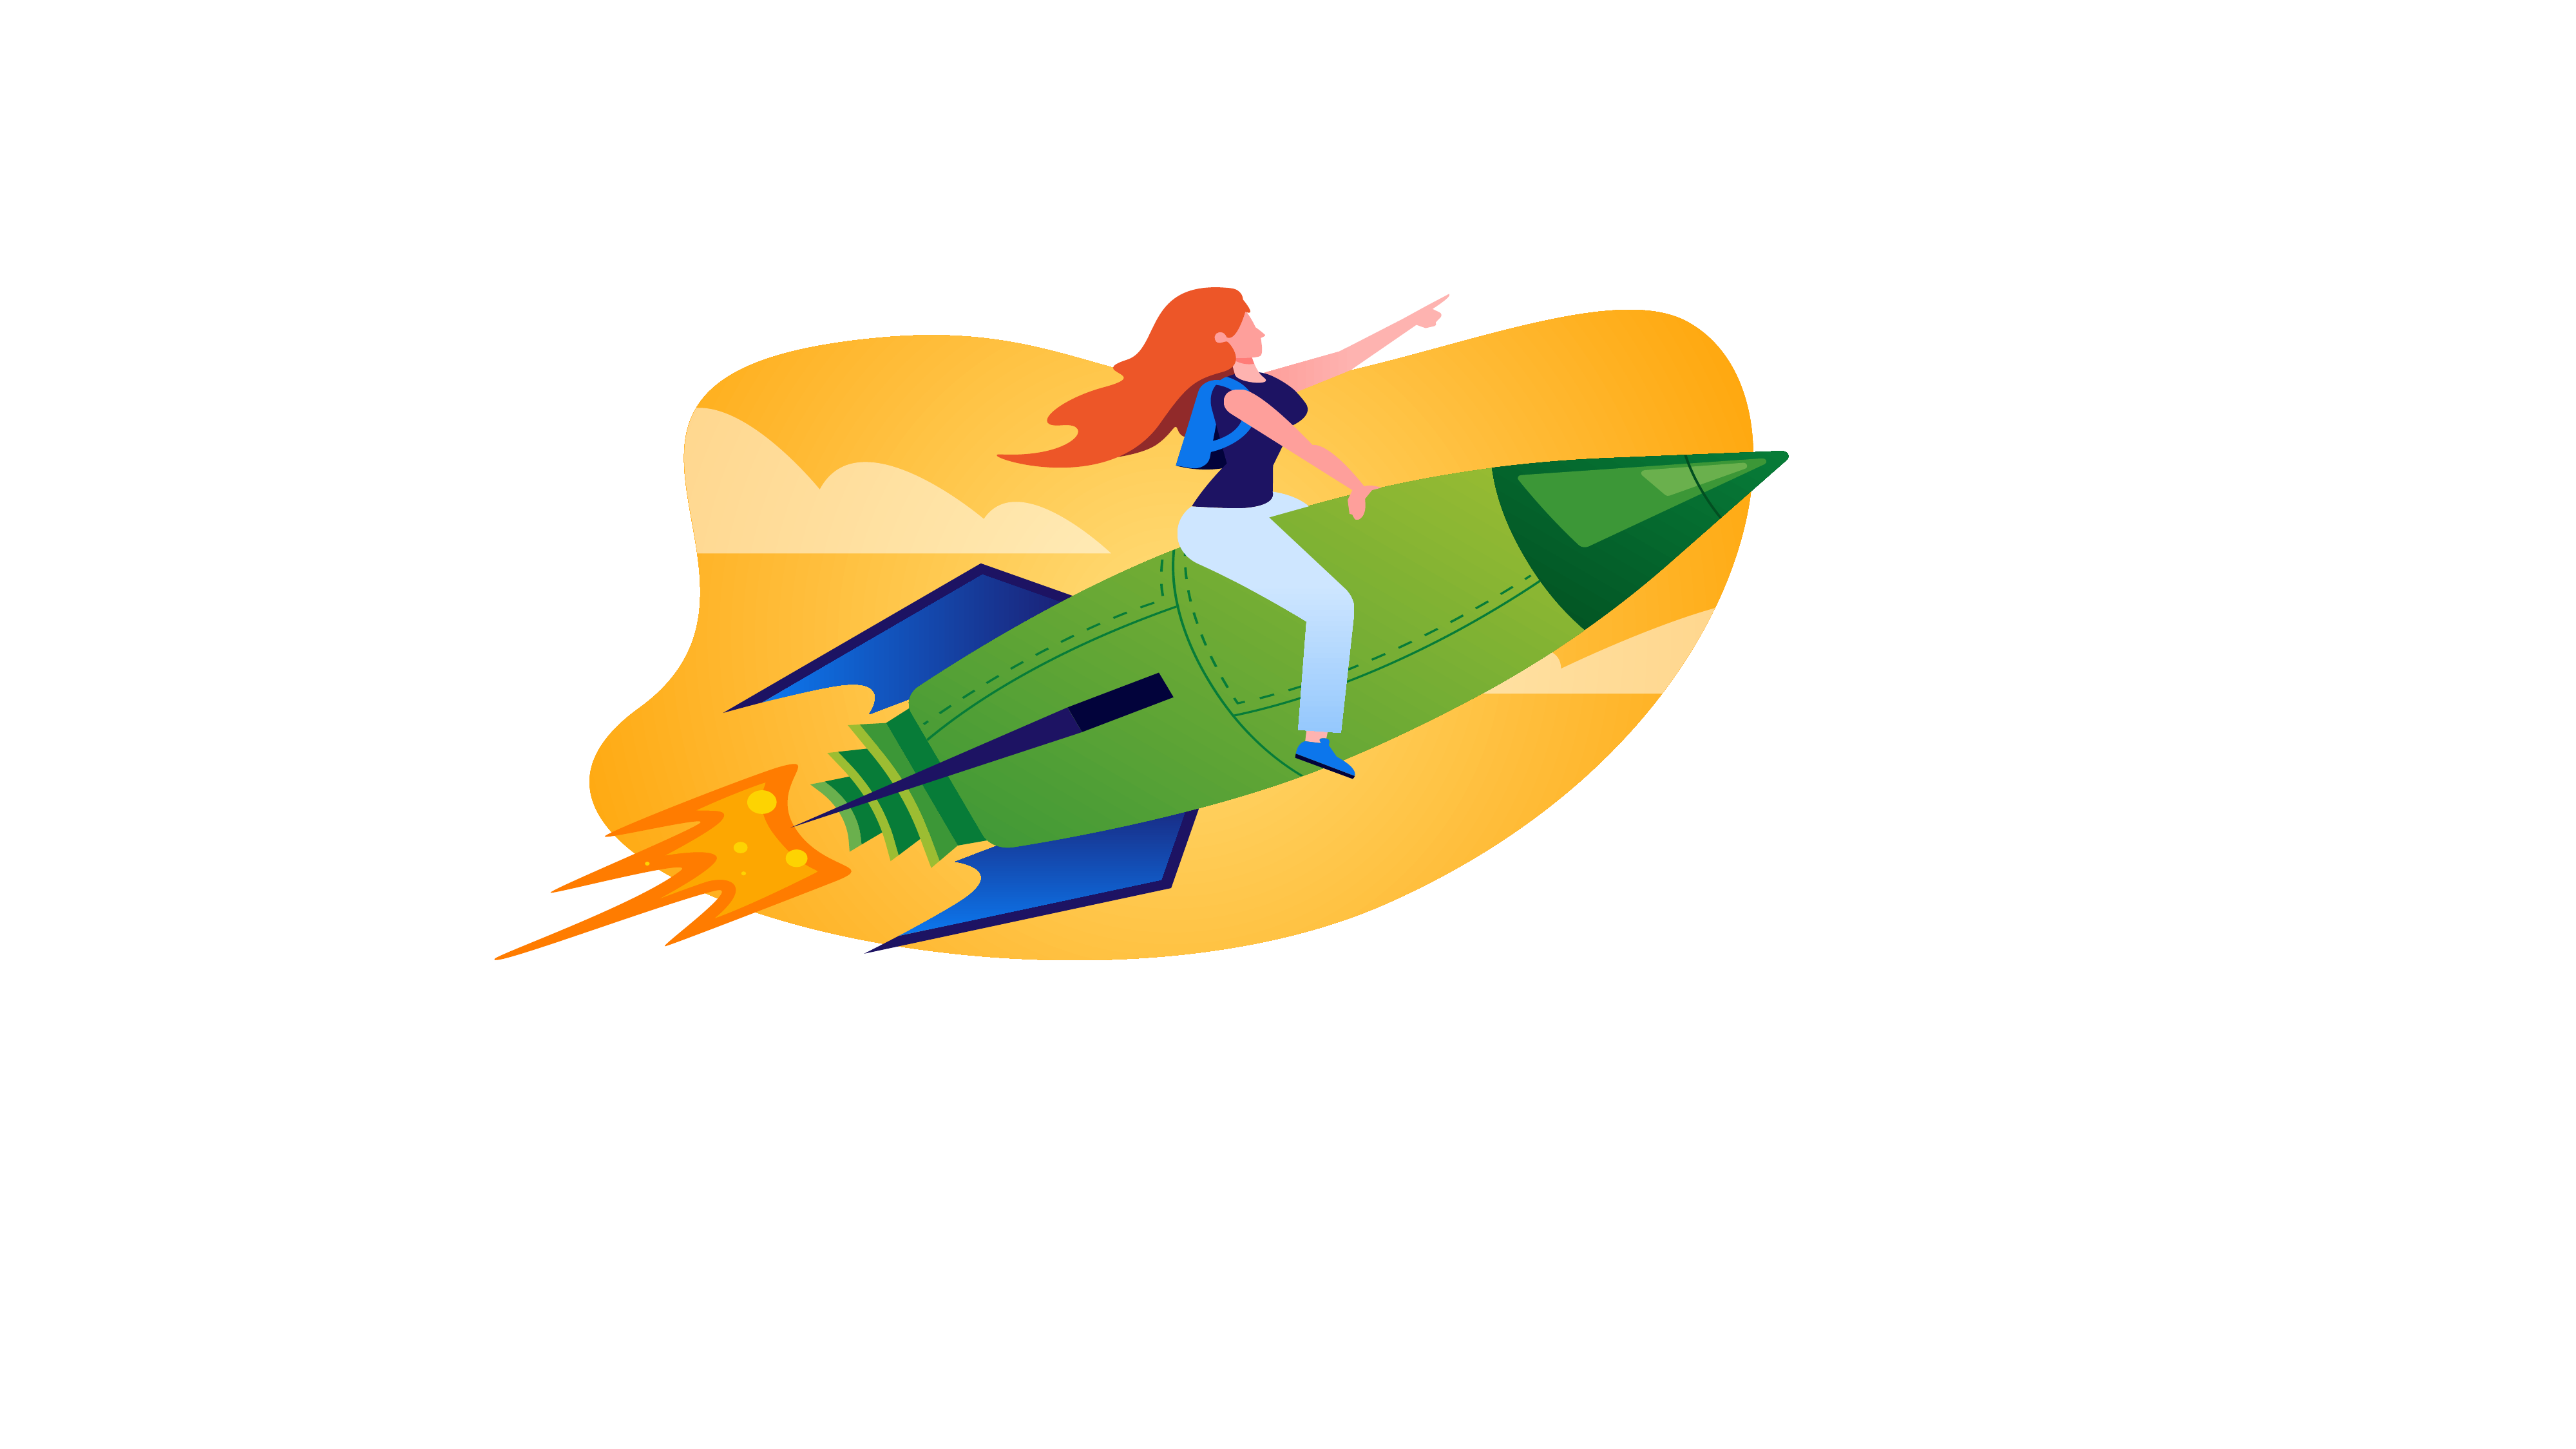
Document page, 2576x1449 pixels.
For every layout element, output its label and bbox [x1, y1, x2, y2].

text_box [494, 287, 1789, 960]
